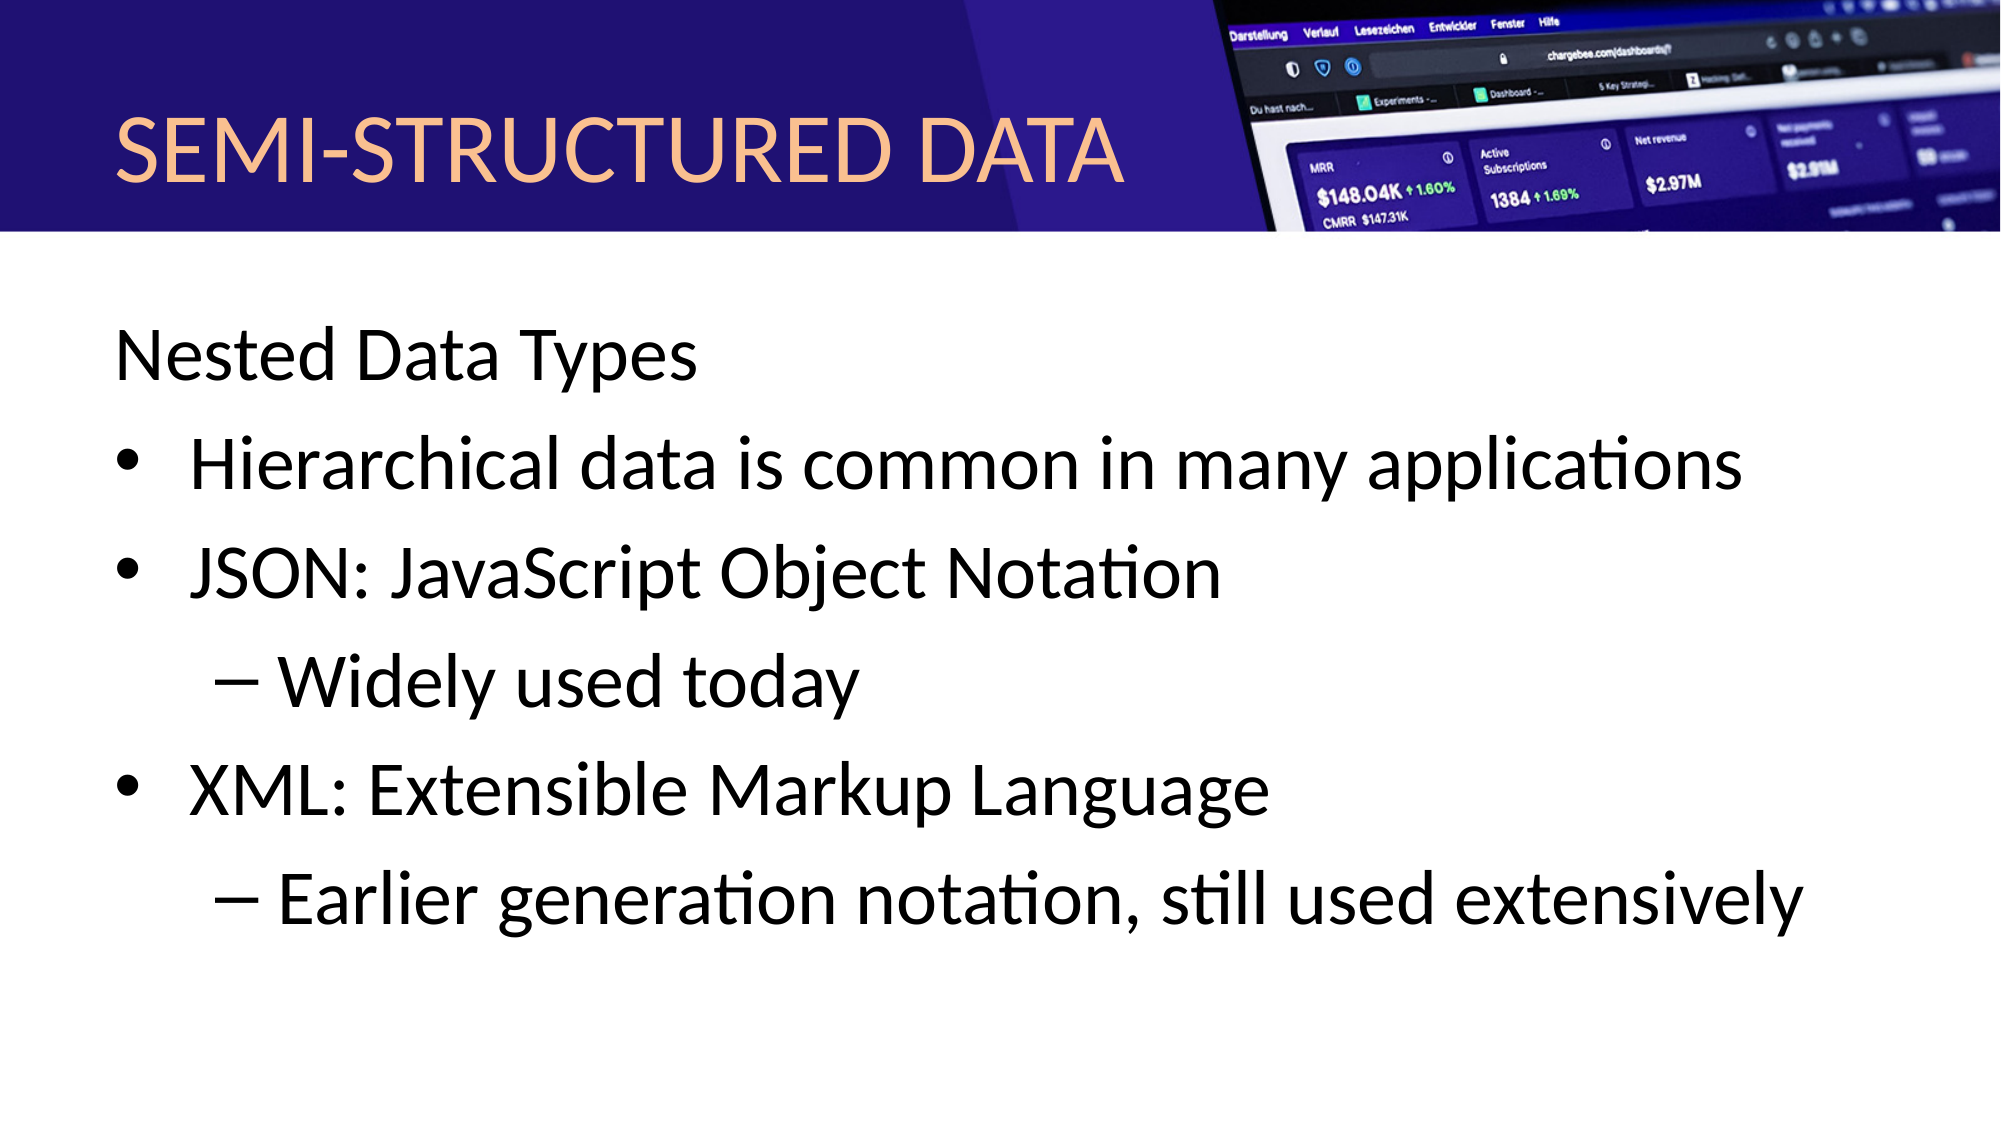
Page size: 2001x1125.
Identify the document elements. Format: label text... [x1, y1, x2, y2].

list Nested Data Types Hierarchical data is common in many applications JSON: JavaScript Object Notation Widely used today XML: Extensible Markup Language Earlier generation notation, still used extensively [99, 295, 1913, 1034]
title SEMI-STRUCTURED DATA [99, 22, 1913, 262]
picture [0, 0, 2001, 1125]
